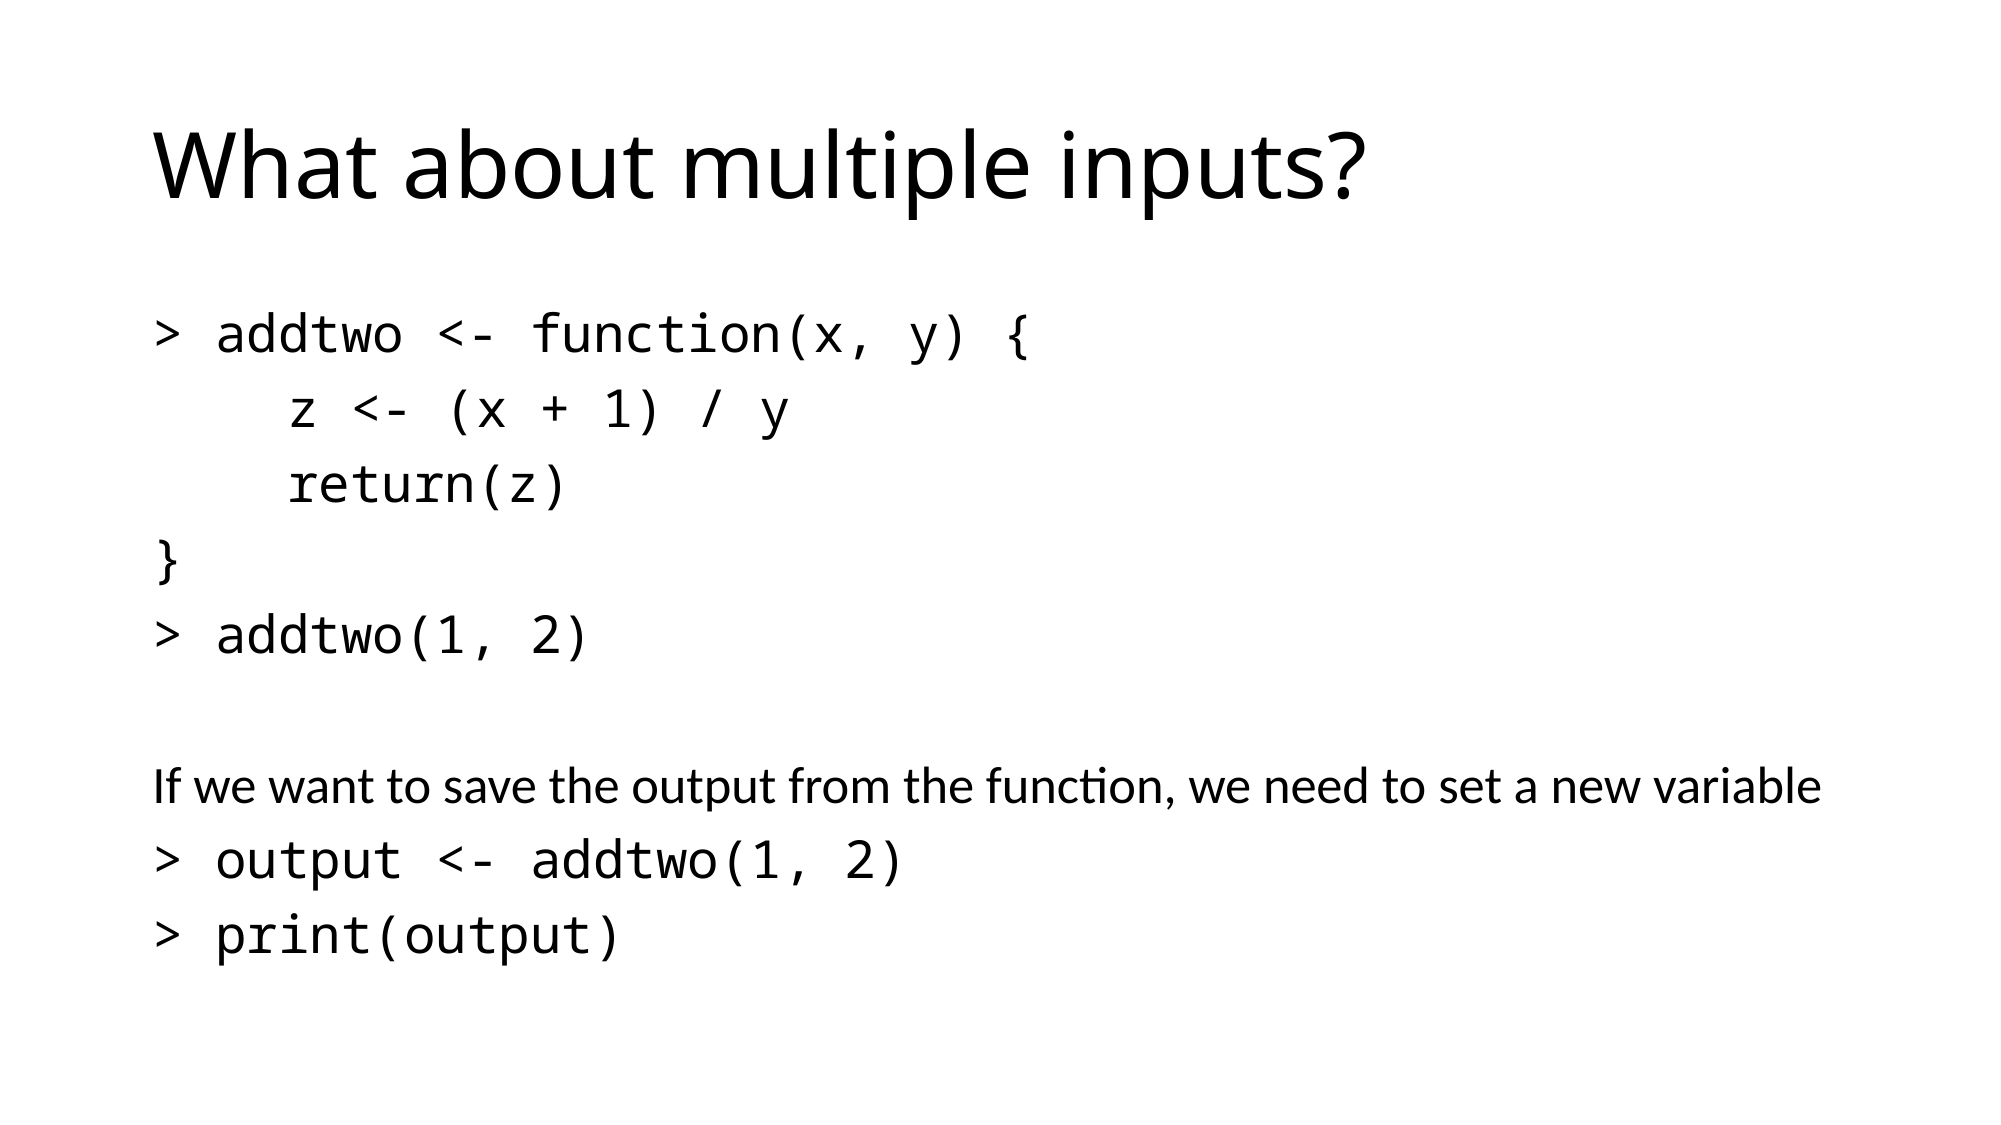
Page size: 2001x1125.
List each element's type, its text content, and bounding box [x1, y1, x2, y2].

list > addtwo <- function(x, y) { z <- (x + 1) / y return(z) } > addtwo(1, 2) If we want to save the output from the function, we need to set a new variable > output <- addtwo(1, 2) > print(output) [137, 299, 1863, 1014]
title What about multiple inputs? [137, 59, 1863, 278]
